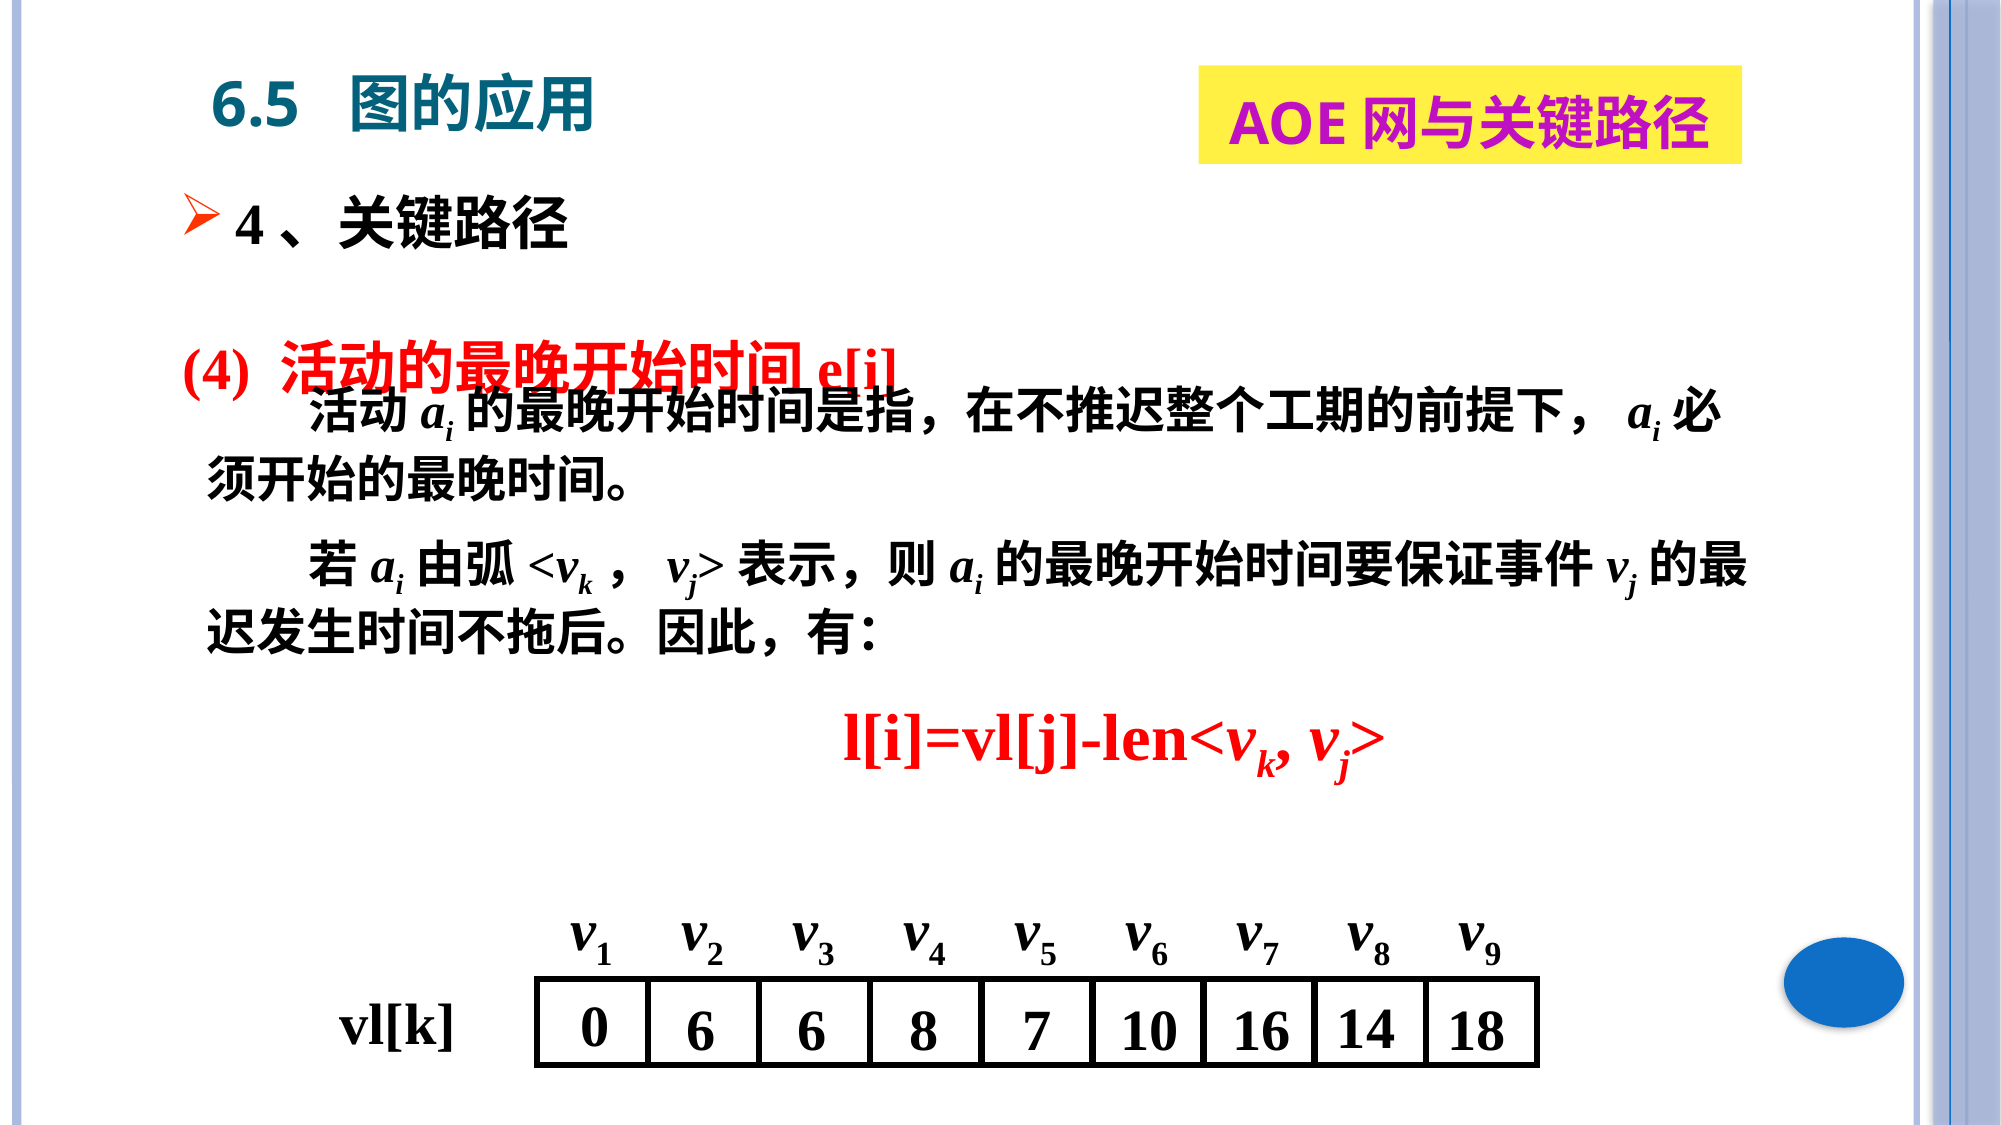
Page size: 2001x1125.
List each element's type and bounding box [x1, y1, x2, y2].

text_box [196, 54, 707, 147]
text_box [168, 323, 1768, 873]
text_box [323, 884, 1556, 1071]
text_box [164, 164, 872, 279]
text_box [1198, 65, 1743, 164]
